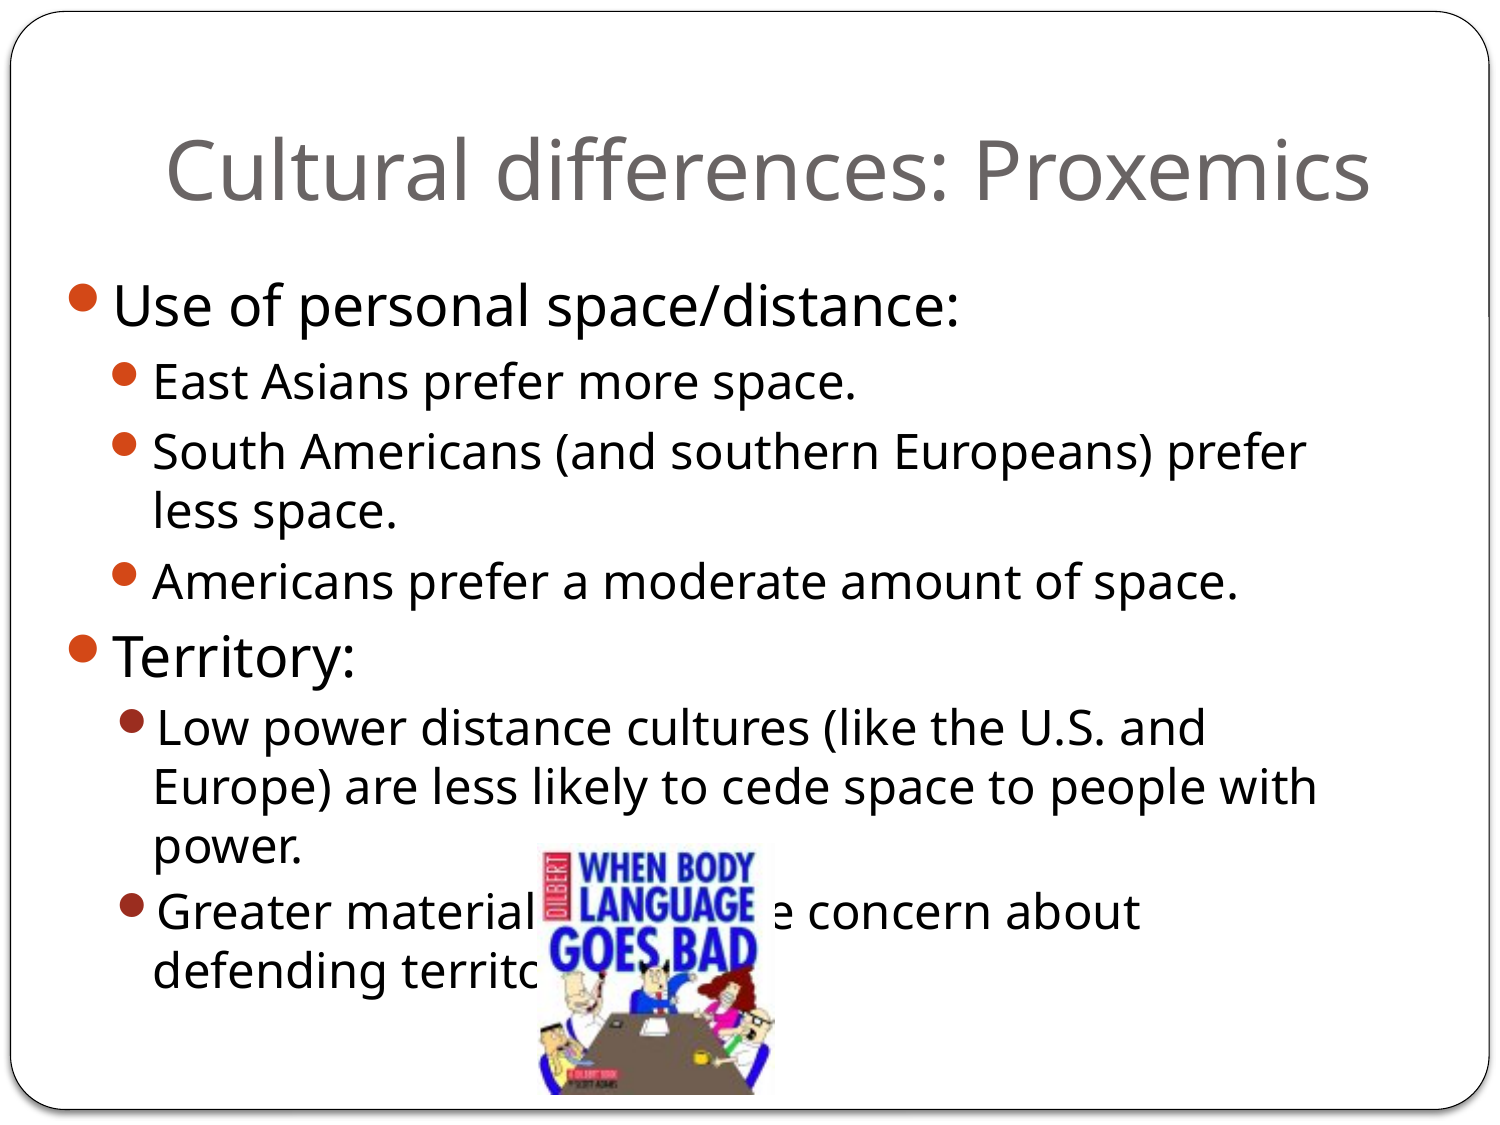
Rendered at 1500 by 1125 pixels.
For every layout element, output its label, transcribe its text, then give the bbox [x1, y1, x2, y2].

picture [537, 843, 776, 1096]
list Use of personal space/distance: East Asians prefer more space. South Americans (and southern Europeans) prefer less space. Americans prefer a moderate amount of space. Territory: Low power distance cultures (like the U.S. and Europe) are less likely to cede space to people with power. Greater materialism = more concern about defending territory [50, 262, 1388, 1013]
title Cultural differences: Proxemics [150, 45, 1425, 233]
